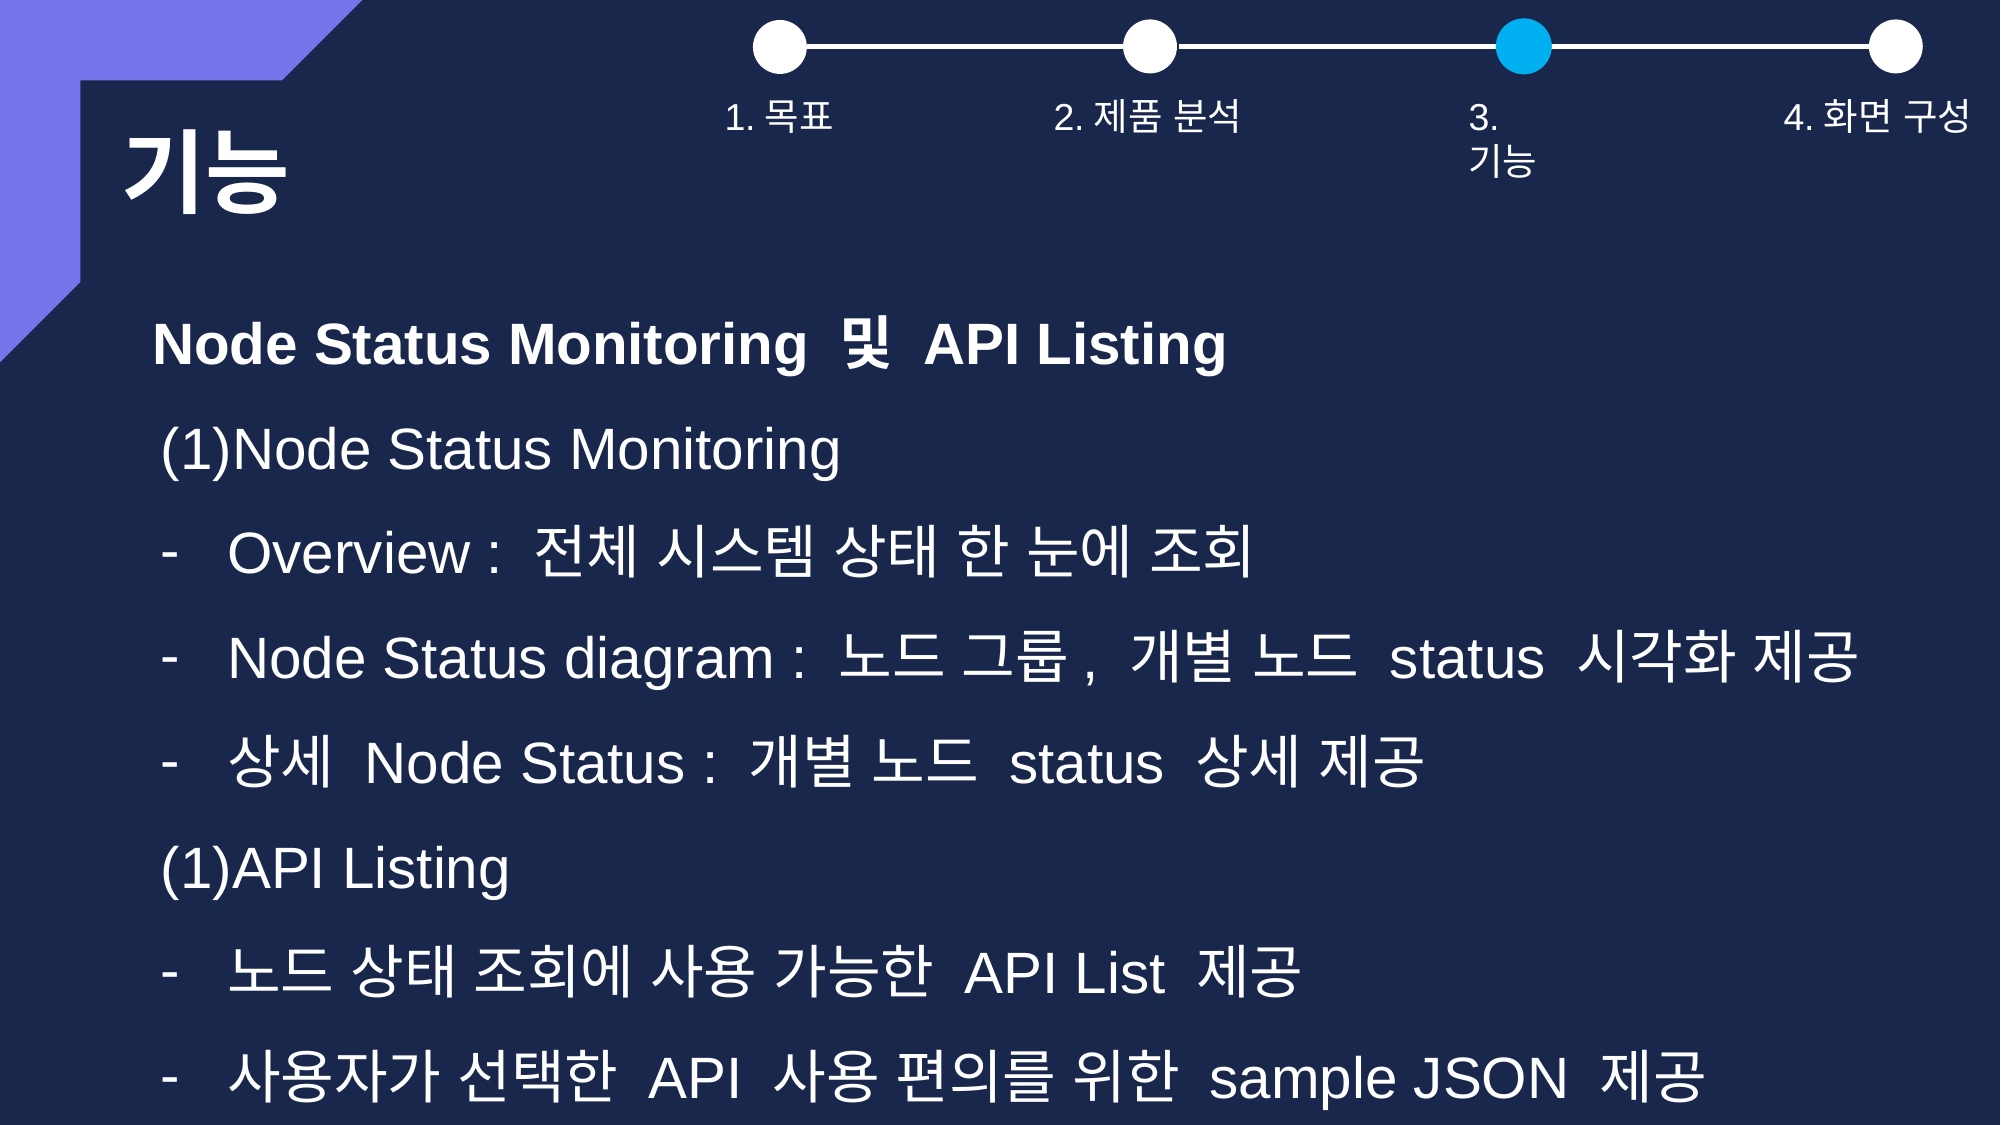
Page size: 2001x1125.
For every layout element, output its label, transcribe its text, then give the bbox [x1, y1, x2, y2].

text_box [0, 0, 363, 363]
text_box 1.목표 [709, 85, 851, 147]
text_box [752, 19, 807, 74]
text_box 2.제품 분석 [1038, 85, 1266, 147]
list Node Status Monitoring 및 API Listing Node Status Monitoring Overview : 전체 시스템 상태 한 눈에 조회 Node Status diagram : 노드 그룹, 개별 노드 status 시각화 제공 상세 Node Status : 개별 노드 status 상세 제공 API Listing 노드 상태 조회에 사용 가능한 API List 제공 사용자가 선택한 API 사용 편의를 위한 sample JSON 제공 [137, 263, 1902, 1089]
text_box [1123, 19, 1177, 74]
text_box [1869, 19, 1923, 74]
text_box 3.기능 [1453, 85, 1593, 147]
title 기능 [106, 68, 1832, 286]
text_box [1496, 19, 1551, 74]
text_box 4.화면 구성 [1768, 85, 2000, 147]
